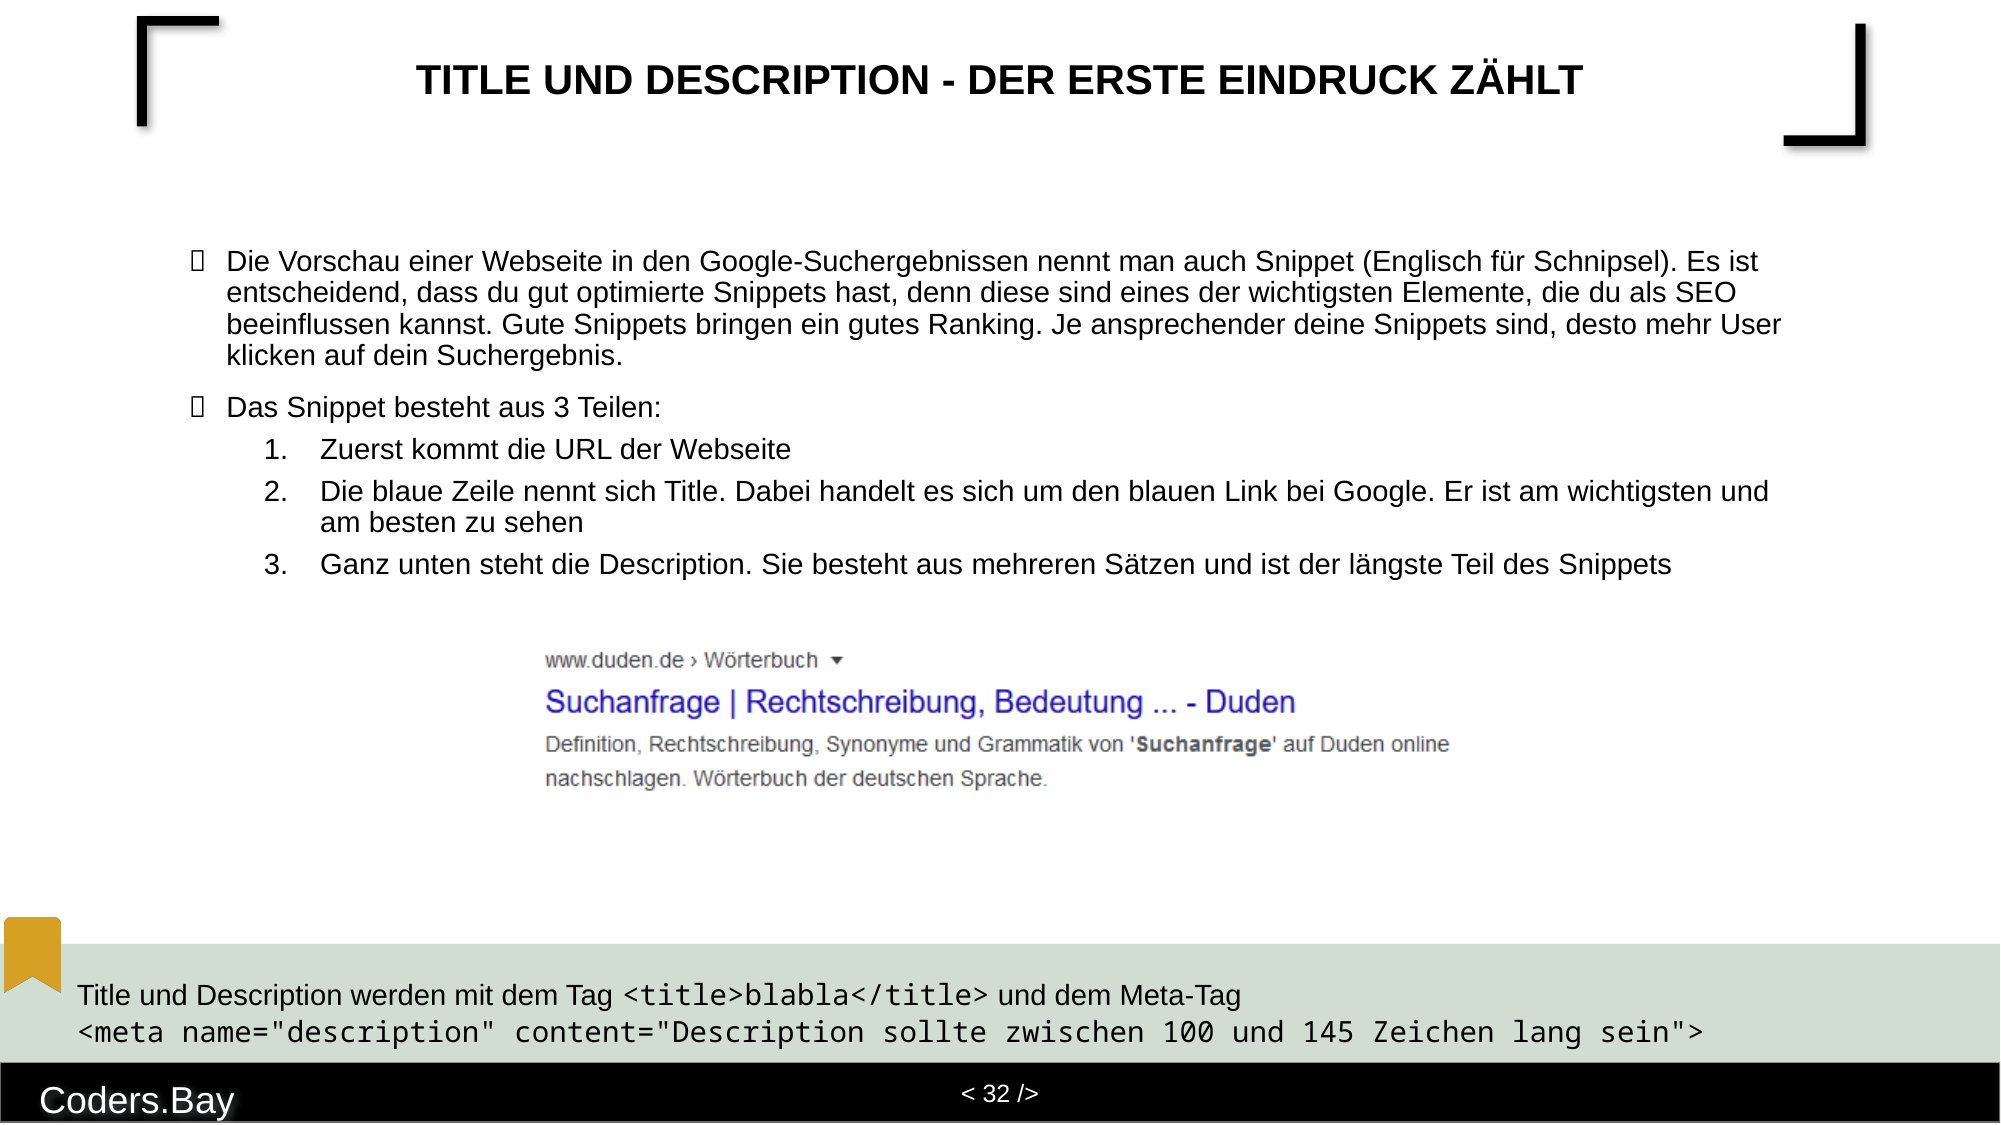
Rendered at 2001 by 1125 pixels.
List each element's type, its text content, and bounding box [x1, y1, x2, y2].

list Die Vorschau einer Webseite in den Google-Suchergebnissen nennt man auch Snippet (Englisch für Schnipsel). Es ist entscheidend, dass du gut optimierte Snippets hast, denn diese sind eines der wichtigsten Elemente, die du als SEO beeinflussen kannst. Gute Snippets bringen ein gutes Ranking. Je ansprechender deine Snippets sind, desto mehr User klicken auf dein Suchergebnis. Das Snippet besteht aus 3 Teilen: Zuerst kommt die URL der Webseite Die blaue Zeile nennt sich Title. Dabei handelt es sich um den blauen Link bei Google. Er ist am wichtigsten und am besten zu sehen Ganz unten steht die Description. Sie besteht aus mehreren Sätzen und ist der längste Teil des Snippets [174, 238, 1826, 593]
picture [527, 643, 1473, 808]
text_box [0, 917, 2000, 1063]
title Title und Description - der erste Eindruck zählt [155, 36, 1845, 127]
